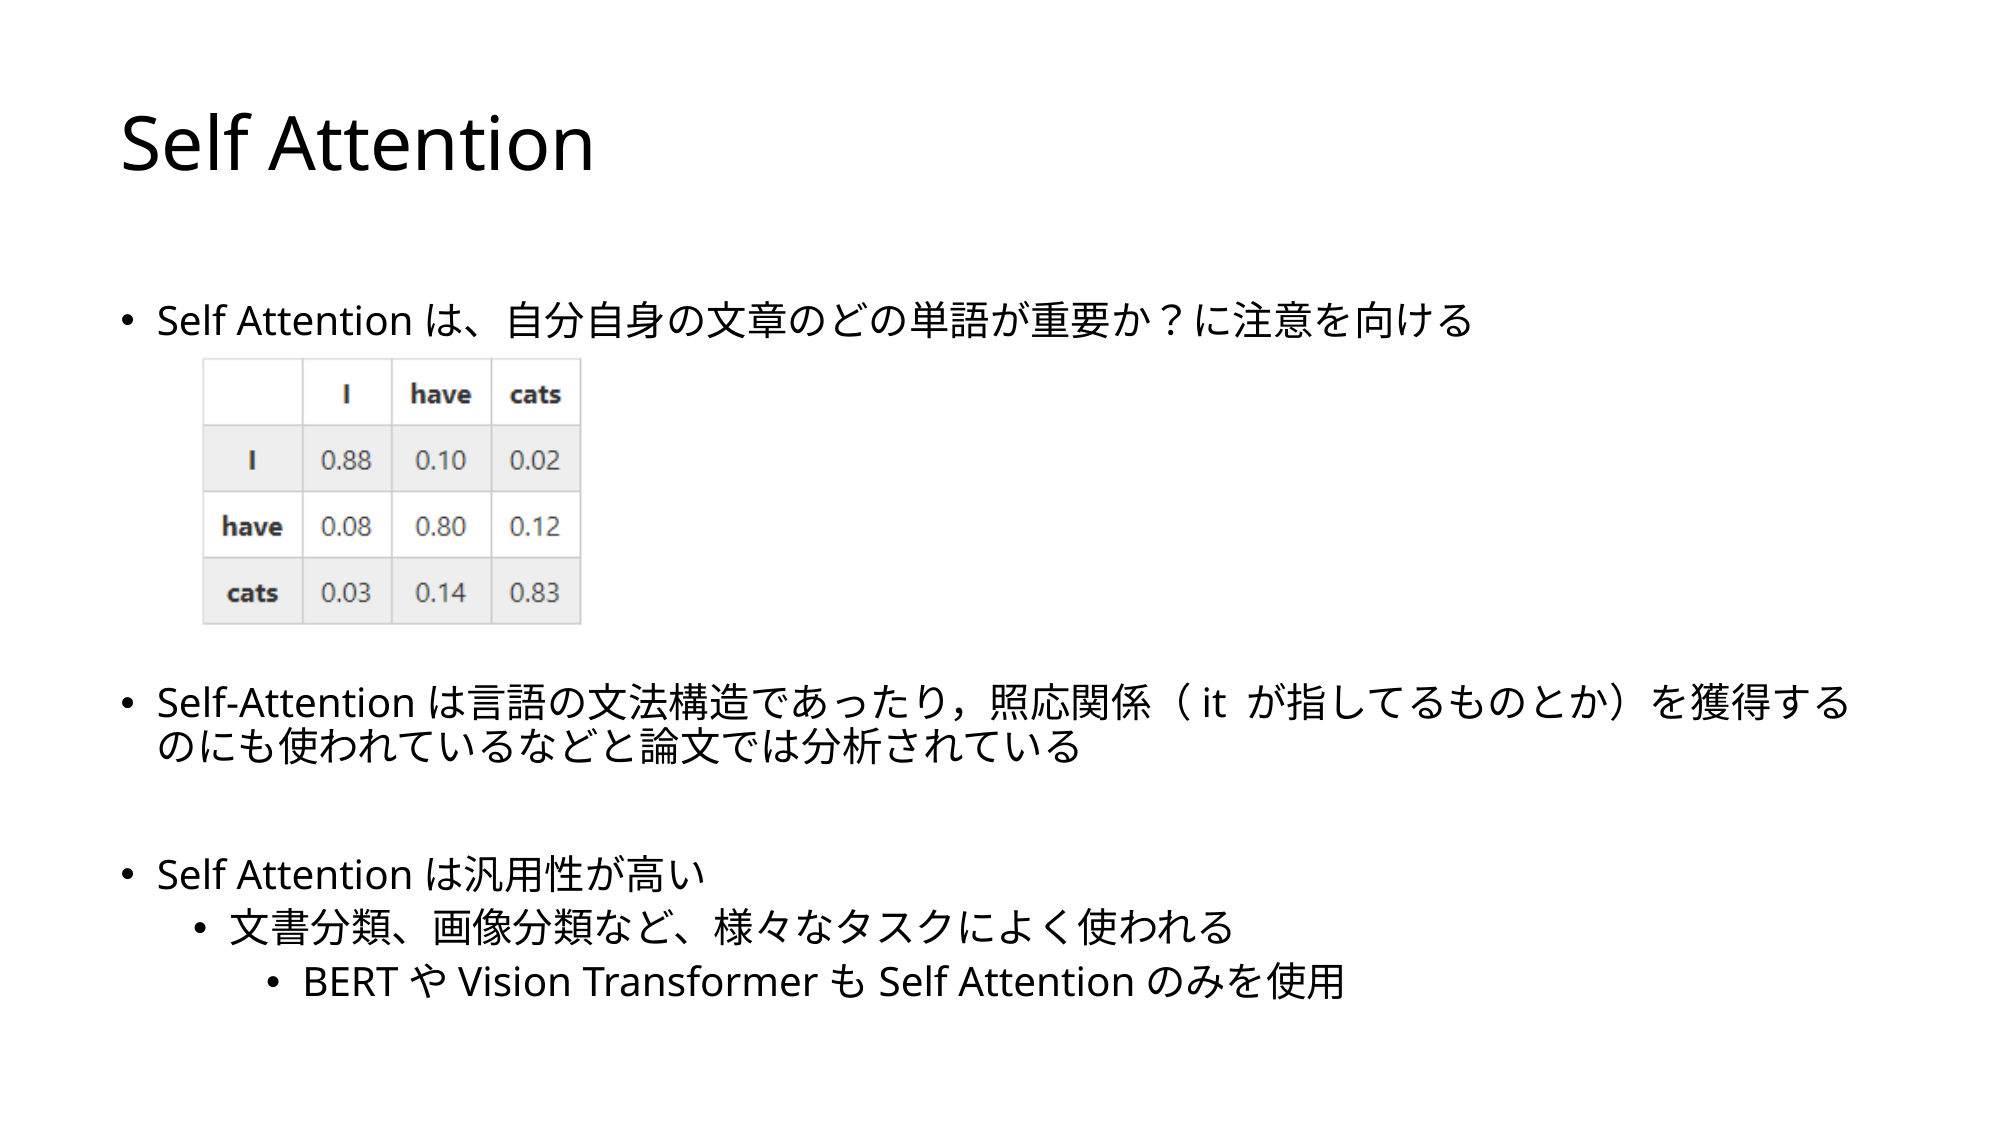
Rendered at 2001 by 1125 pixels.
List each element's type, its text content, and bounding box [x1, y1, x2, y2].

picture [201, 348, 594, 632]
list Self Attentionは、自分自身の文章のどの単語が重要か？に注意を向ける Self-Attentionは言語の文法構造であったり，照応関係（it が指してるものとか）を獲得するのにも使われているなどと論文では分析されている Self Attentionは汎用性が高い 文書分類、画像分類など、様々なタスクによく使われる BERTやVision TransformerもSelf Attentionのみを使用 [105, 292, 1895, 1014]
title Self Attention [105, 52, 1895, 240]
